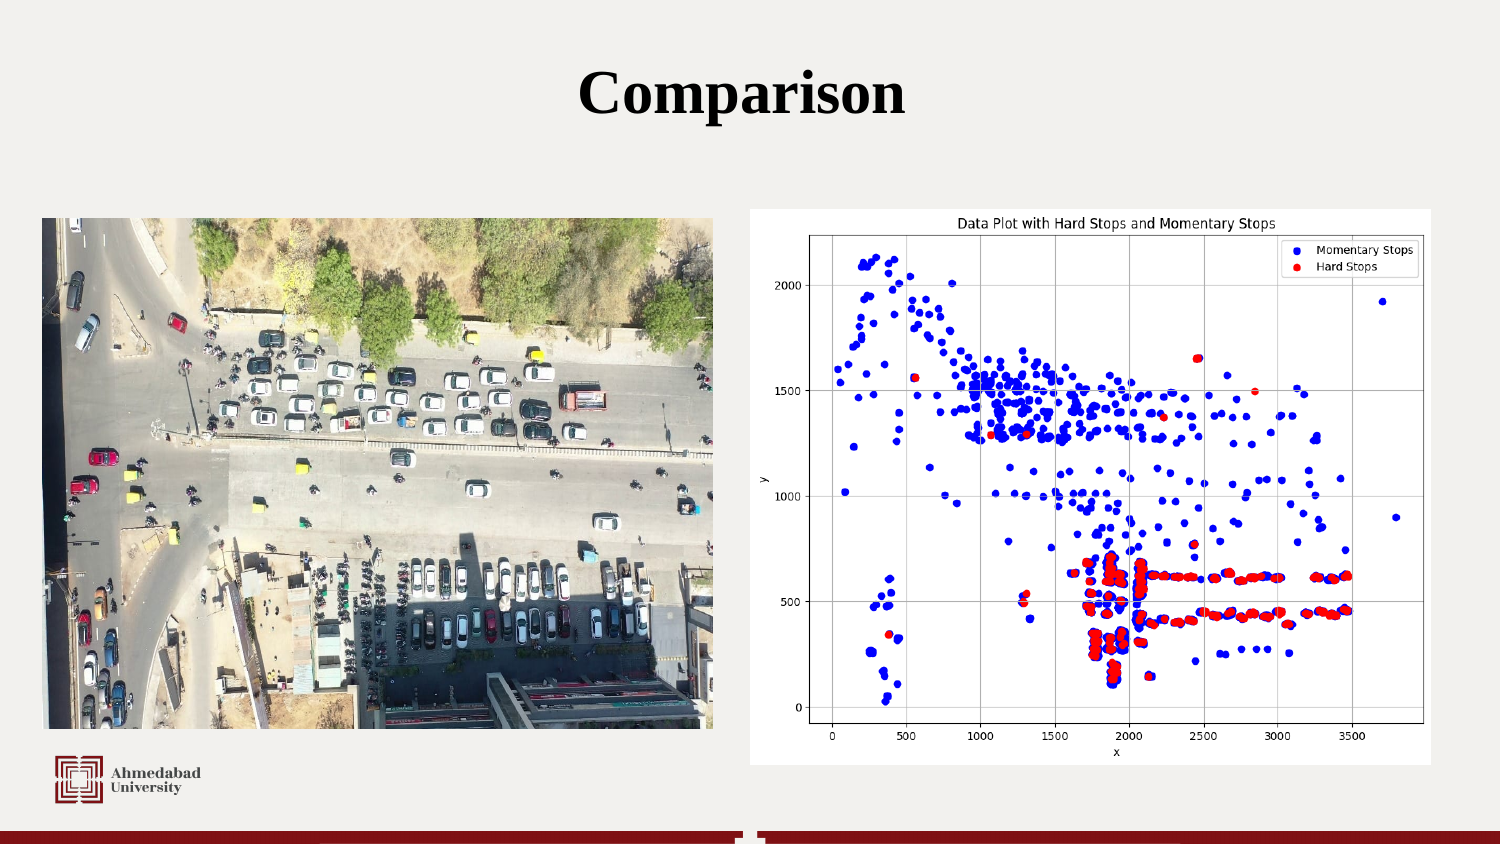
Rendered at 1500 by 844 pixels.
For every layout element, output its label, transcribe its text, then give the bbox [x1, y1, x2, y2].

picture [0, 831, 1500, 844]
picture [749, 208, 1431, 765]
title Comparison [103, 32, 1397, 155]
picture [44, 742, 213, 817]
picture [42, 217, 713, 729]
